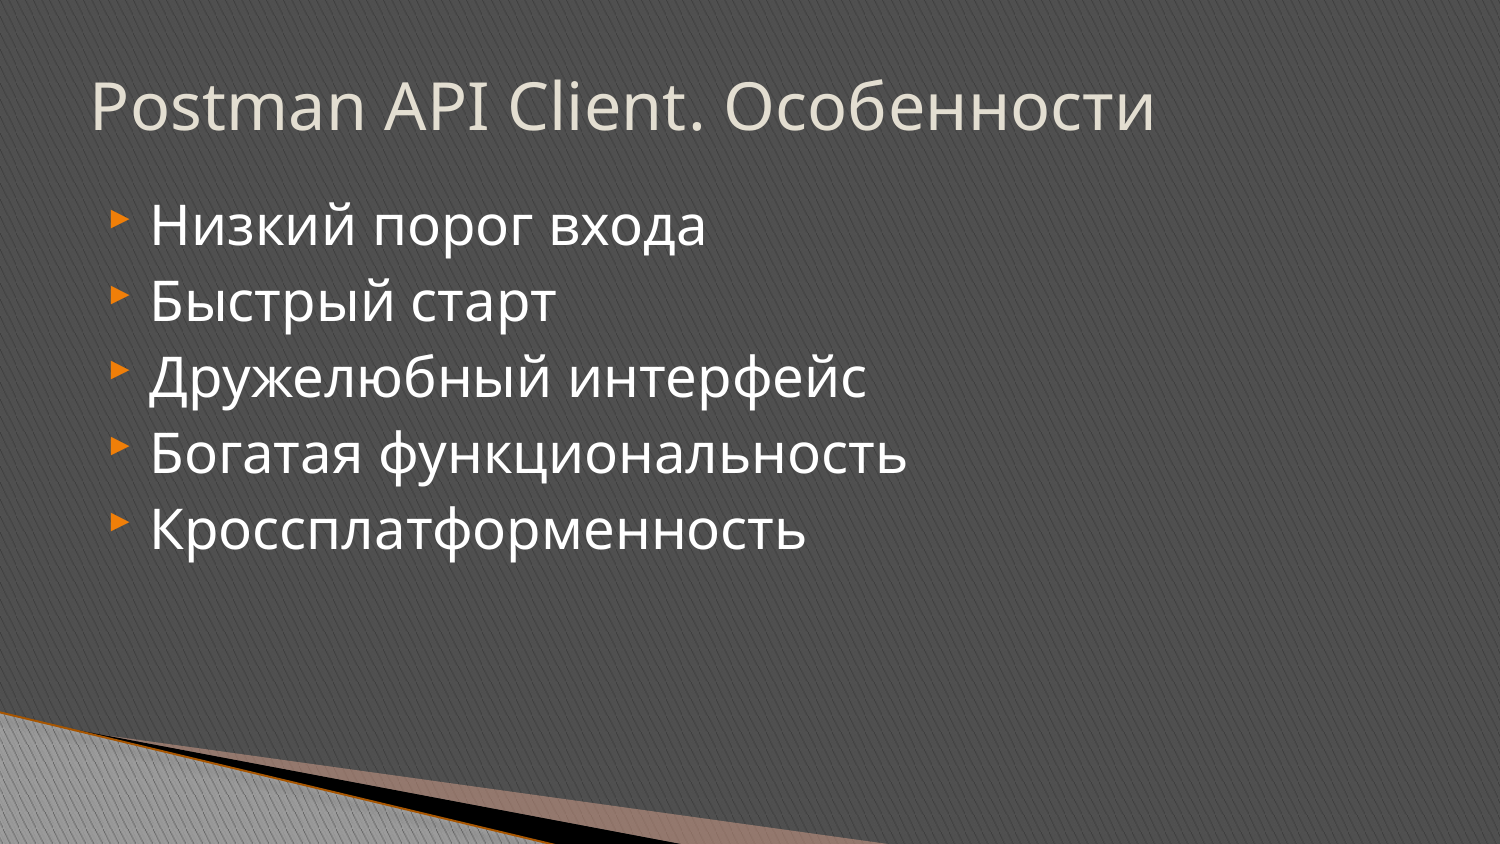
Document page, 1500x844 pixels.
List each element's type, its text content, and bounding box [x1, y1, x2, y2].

list Низкий порог входа Быстрый старт Дружелюбный интерфейс Богатая функциональность Кроссплатформенность [75, 182, 1425, 740]
title Postman API Client. Особенности [75, 33, 1425, 175]
